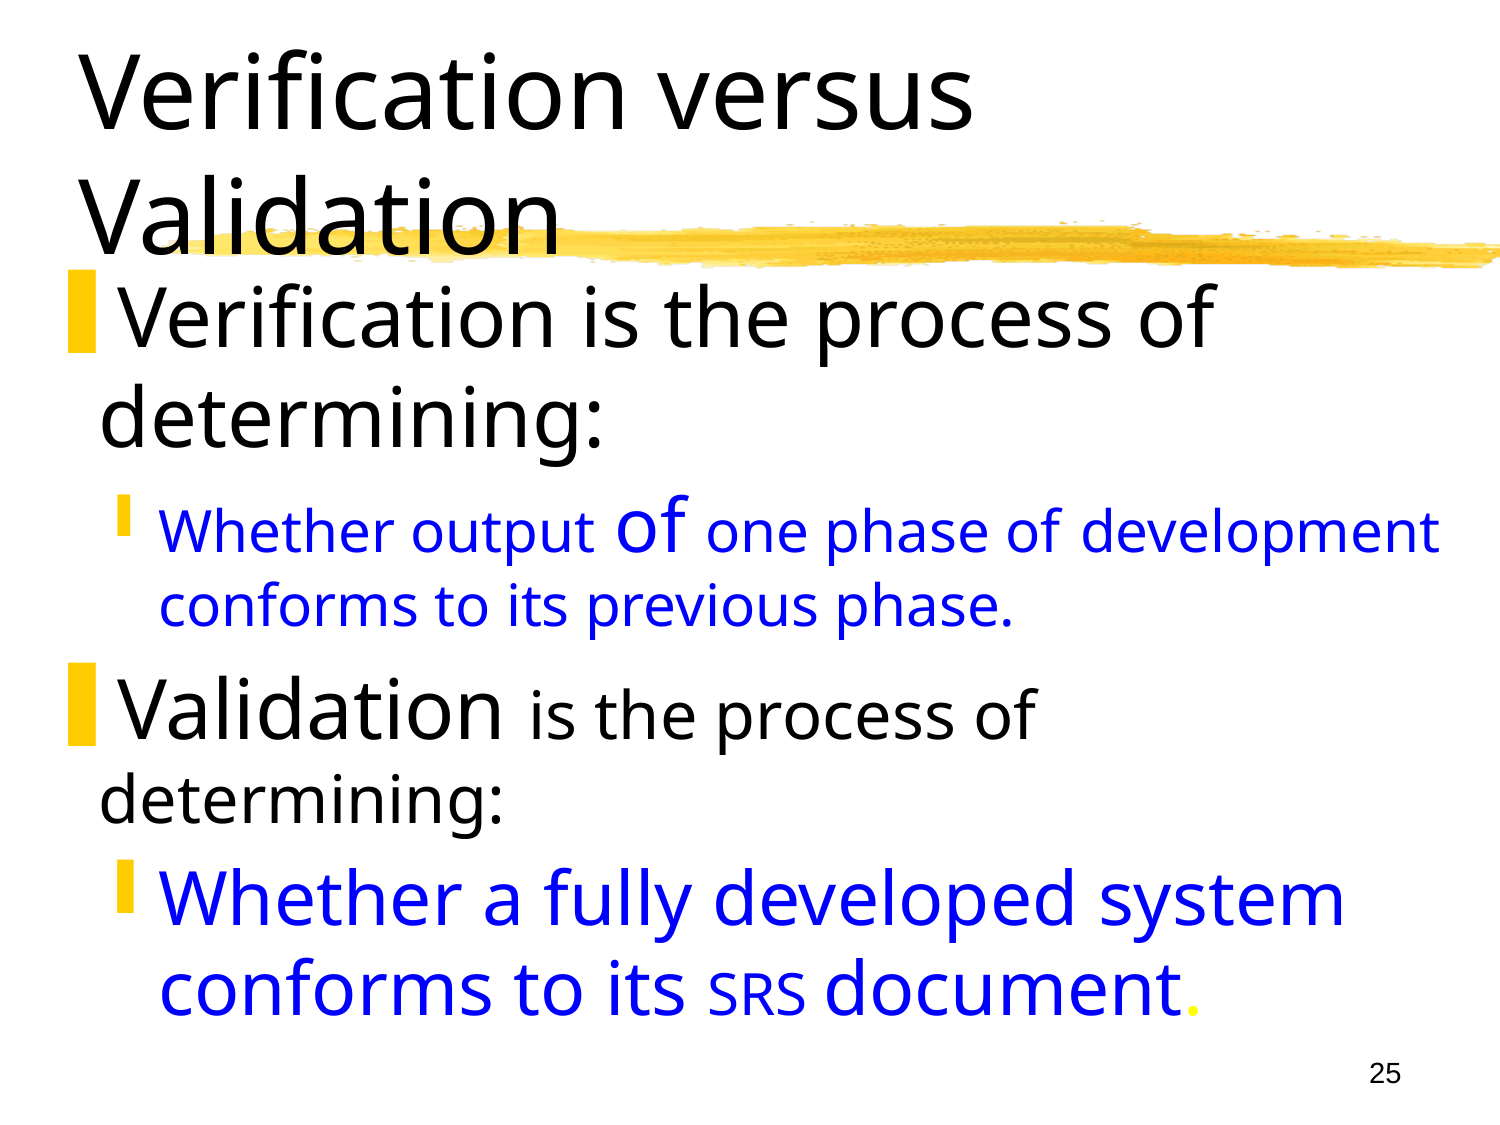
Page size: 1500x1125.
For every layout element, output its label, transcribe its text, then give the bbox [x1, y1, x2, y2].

slide_number 25 [1104, 1030, 1417, 1097]
title Verification versus Validation [74, 0, 1425, 256]
picture [1425, 215, 1500, 279]
list Verification is the process of determining: Whether output of one phase of development conforms to its previous phase. Validation is the process of determining: Whether a fully developed system conforms to its SRS document. [44, 256, 1468, 1030]
